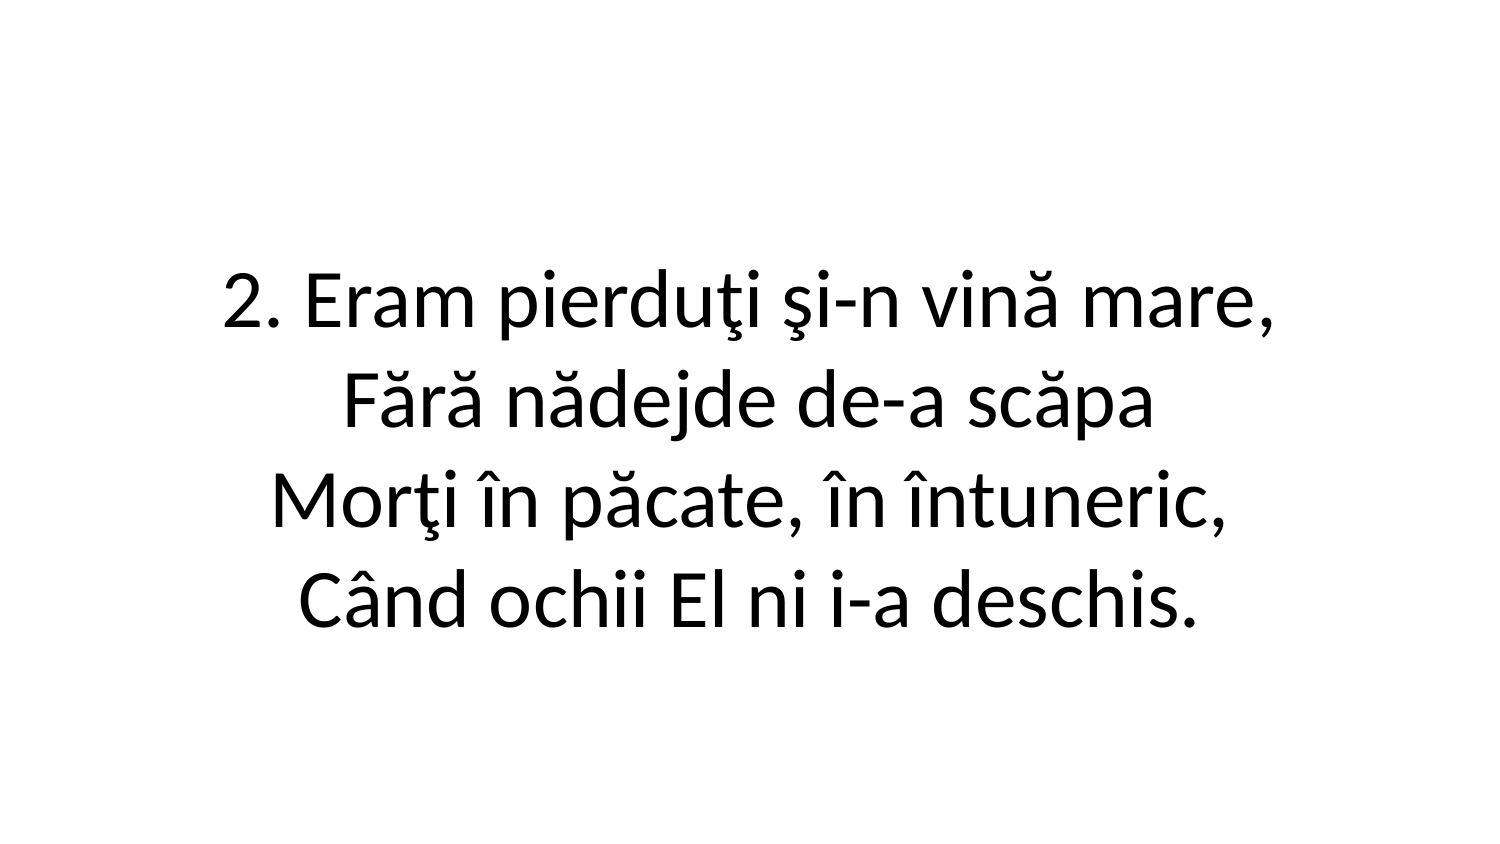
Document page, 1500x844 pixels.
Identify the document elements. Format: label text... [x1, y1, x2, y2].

text_box 2. Eram pierduţi şi-n vină mare, Fără nădejde de-a scăpa Morţi în păcate, în întuneric, Când ochii El ni i-a deschis. [207, 192, 1293, 652]
